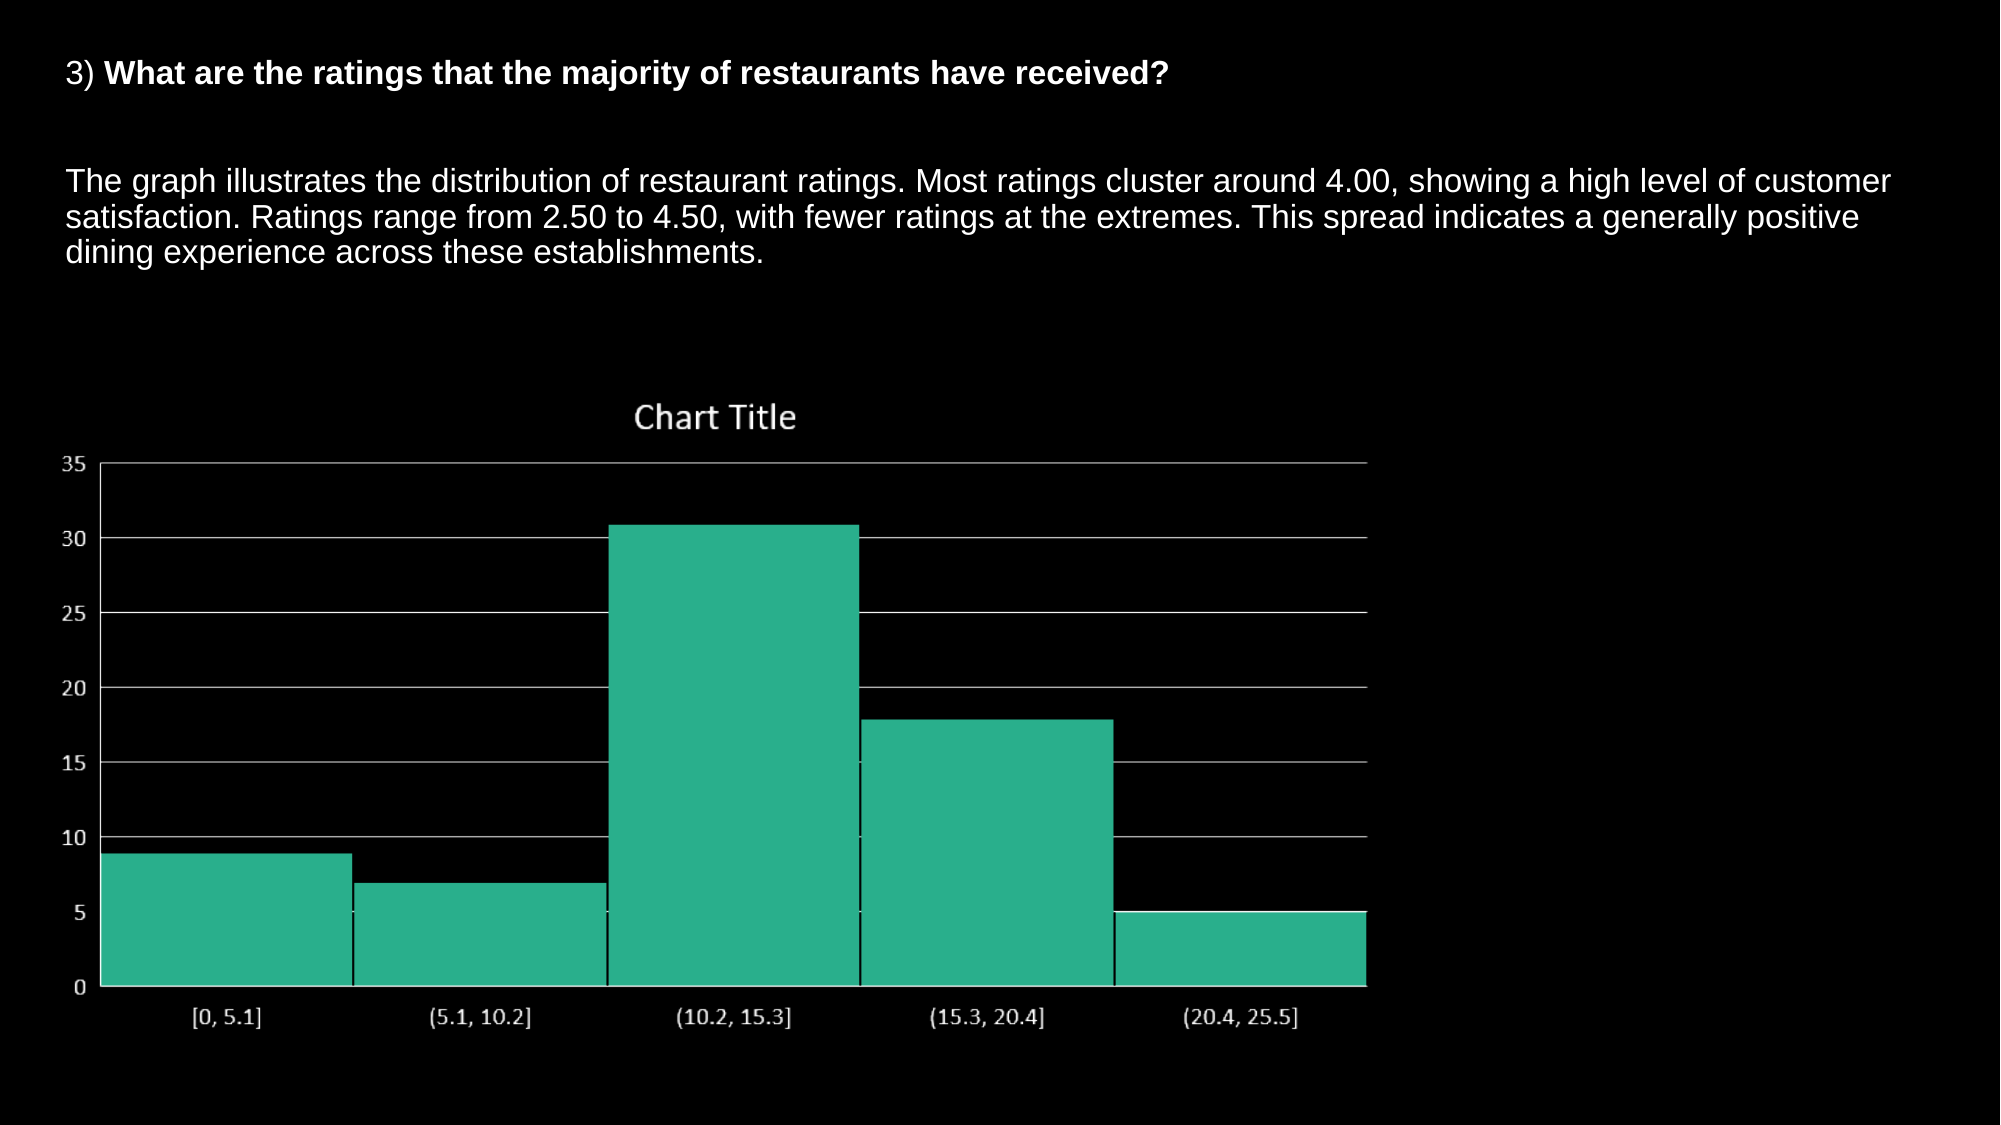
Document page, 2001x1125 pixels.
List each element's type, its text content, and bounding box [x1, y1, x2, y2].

title 3) What are the ratings that the majority of restaurants have received? The graph illustrates the distribution of restaurant ratings. Most ratings cluster around 4.00, showing a high level of customer satisfaction. Ratings range from 2.50 to 4.50, with fewer ratings at the extremes. This spread indicates a generally positive dining experience across these establishments. [50, 54, 1956, 273]
picture [50, 383, 1384, 1045]
